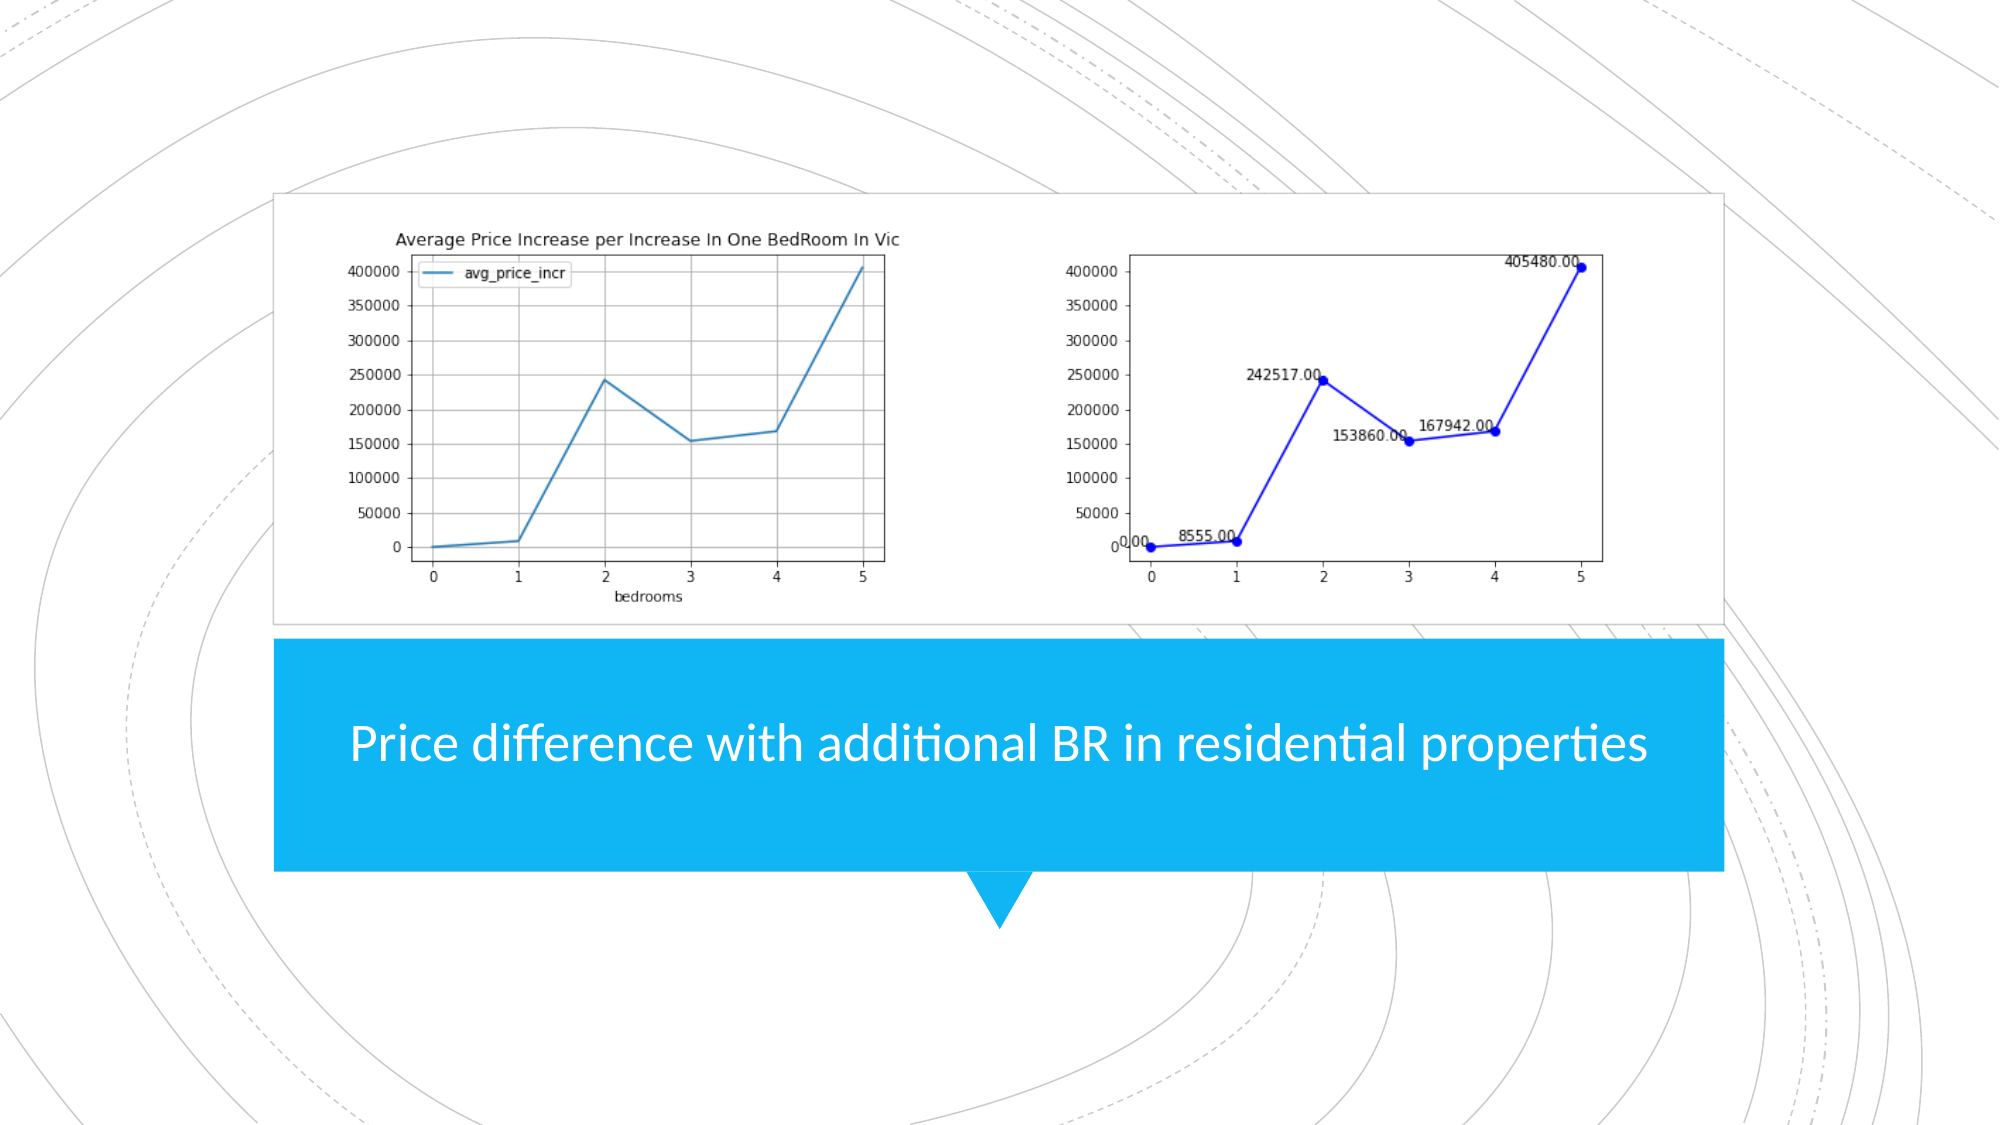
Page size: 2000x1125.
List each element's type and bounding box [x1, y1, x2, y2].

picture [1052, 205, 1663, 613]
picture [334, 205, 945, 613]
text_box [0, 0, 1999, 1125]
text_box [273, 638, 1725, 930]
